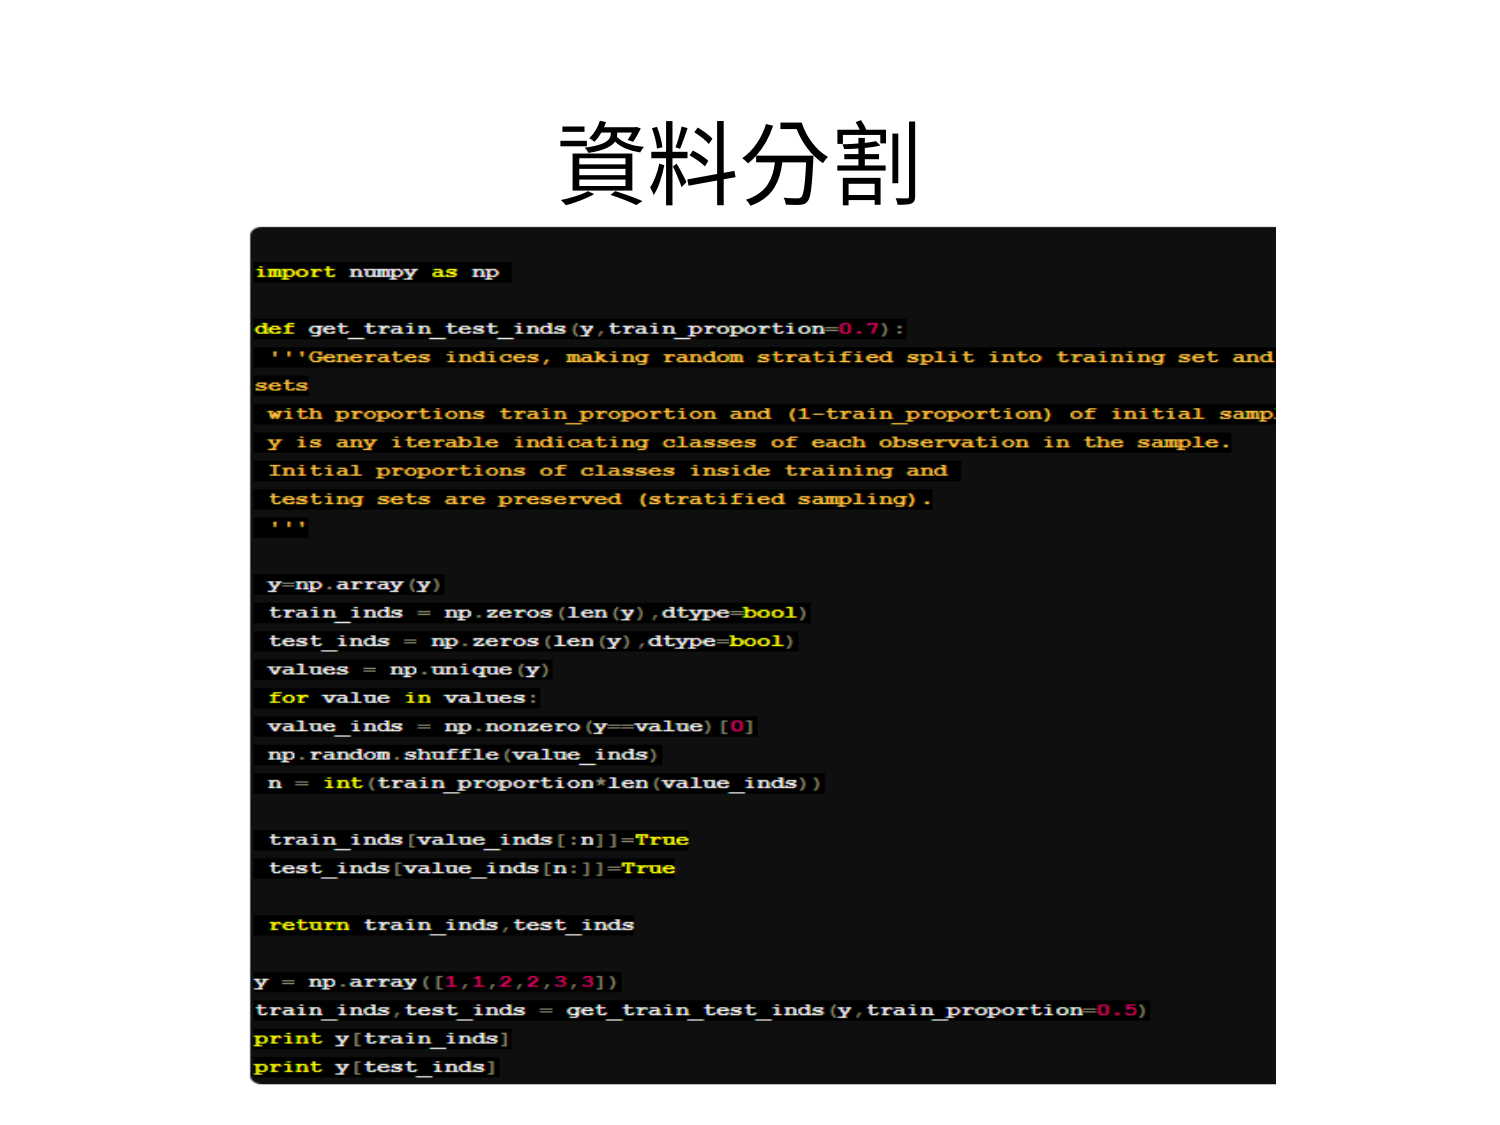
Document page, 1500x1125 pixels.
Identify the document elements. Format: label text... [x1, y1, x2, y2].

title 資料分割 [103, 59, 1397, 278]
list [239, 215, 1276, 1106]
